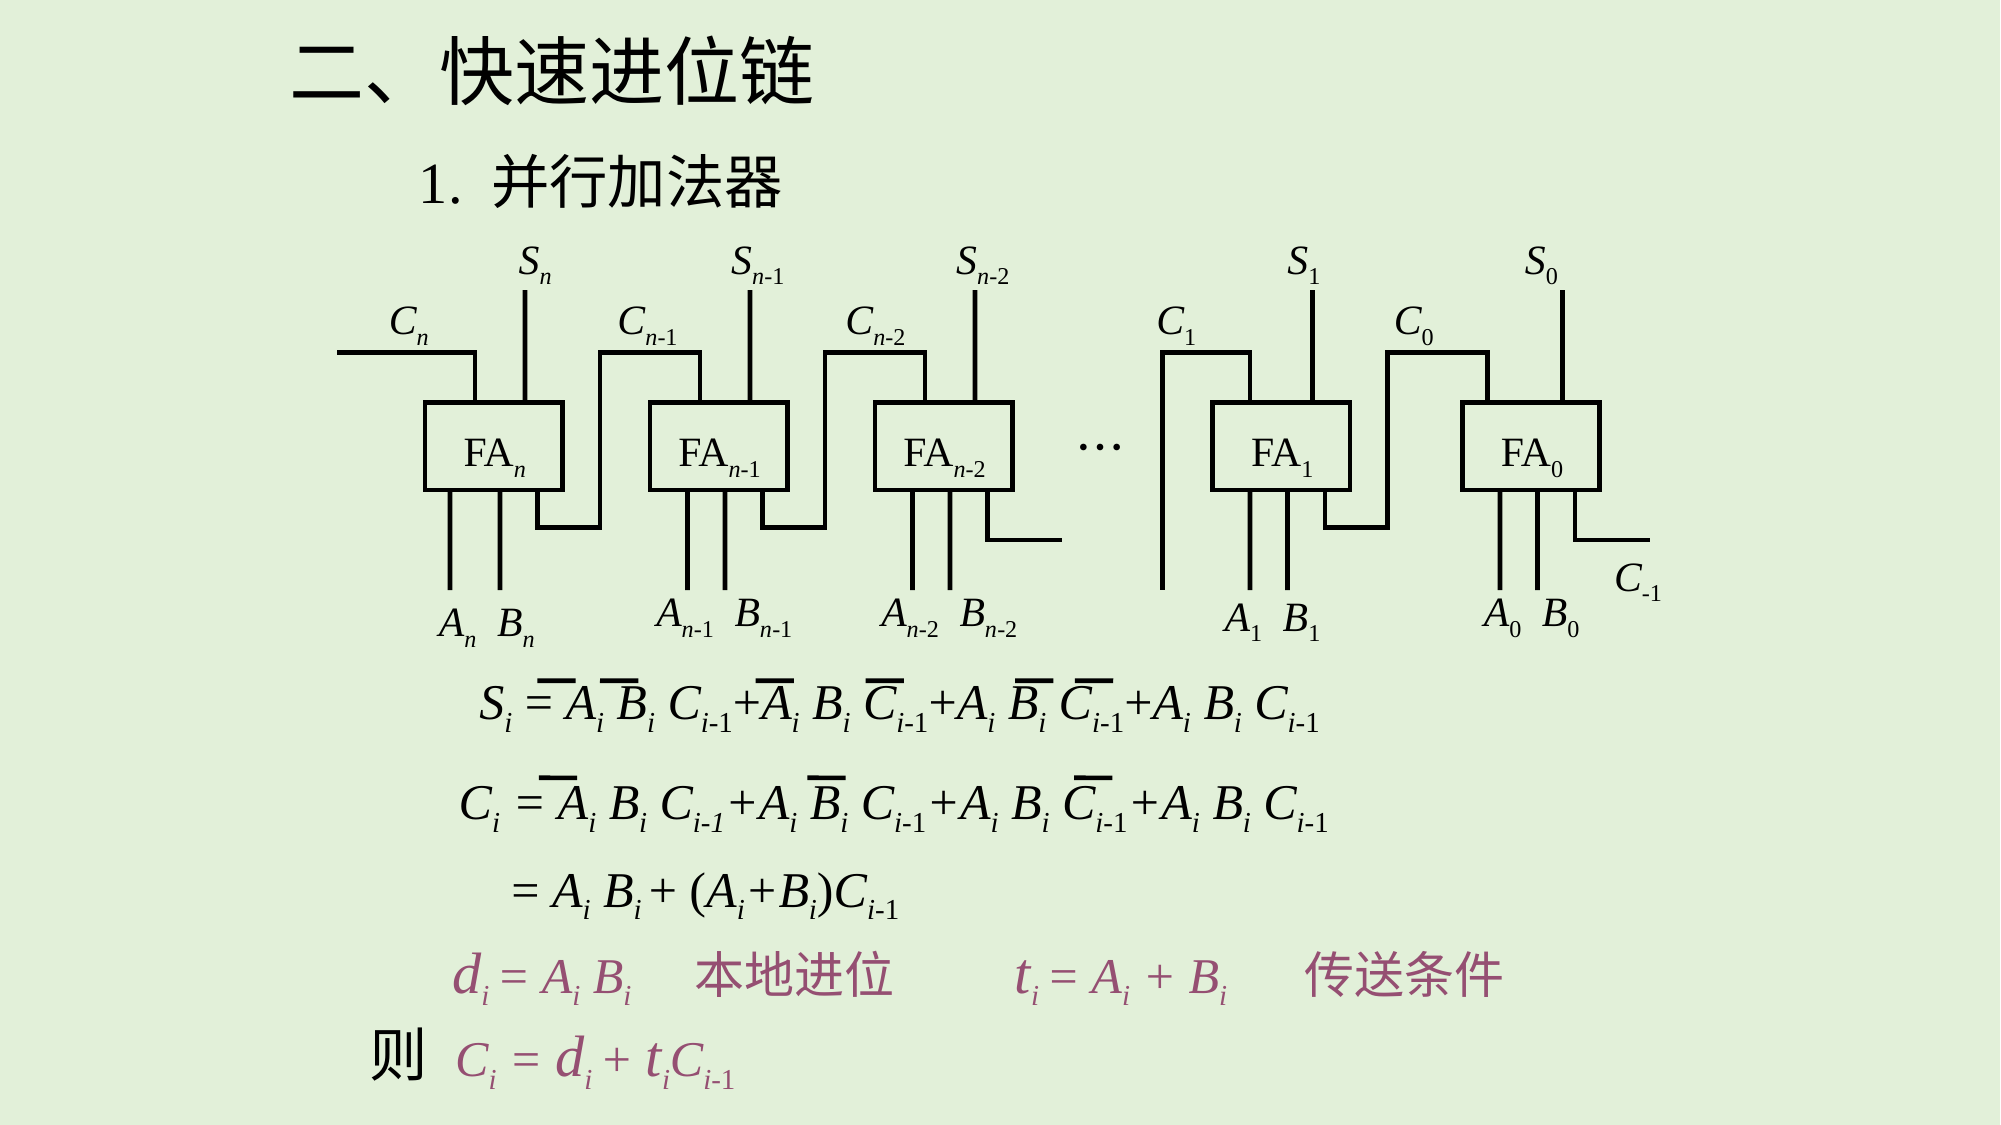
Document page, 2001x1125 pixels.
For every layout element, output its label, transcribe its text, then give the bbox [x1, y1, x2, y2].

text_box di = Ai Bi 本地进位 [437, 927, 963, 1019]
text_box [337, 224, 1680, 654]
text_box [434, 662, 1365, 738]
text_box 二、快速进位链 [274, 16, 1175, 122]
text_box 1. 并行加法器 [404, 137, 798, 223]
text_box = Ai Bi + (Ai+Bi)Ci-1 [496, 849, 915, 927]
text_box ti = Ai + Bi 传送条件 [999, 927, 1575, 1019]
text_box 则 Ci = di + tiCi-1 [355, 1010, 764, 1103]
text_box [426, 762, 1362, 838]
